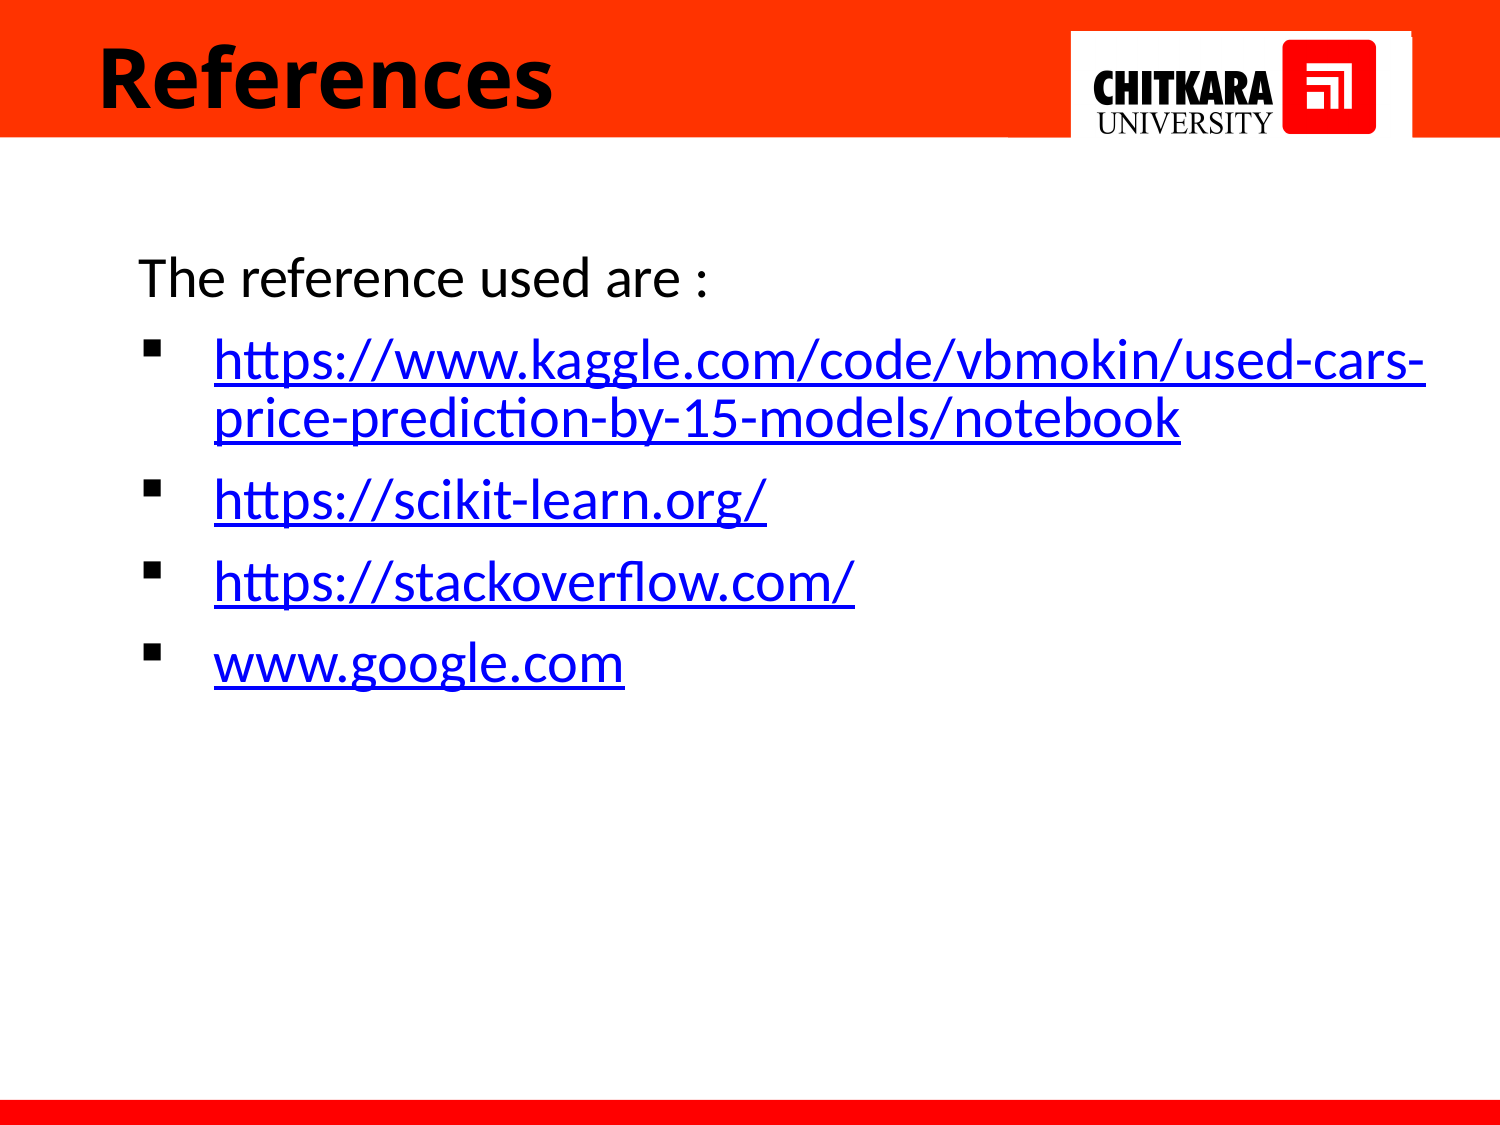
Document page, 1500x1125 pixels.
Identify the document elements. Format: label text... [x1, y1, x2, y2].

title References [0, 0, 777, 151]
picture [1074, 37, 1391, 138]
subtitle The reference used are : https://www.kaggle.com/code/vbmokin/used-cars-price-prediction-by-15-models/notebook https://scikit-learn.org/ https://stackoverflow.com/ www.google.com [123, 231, 1462, 1007]
